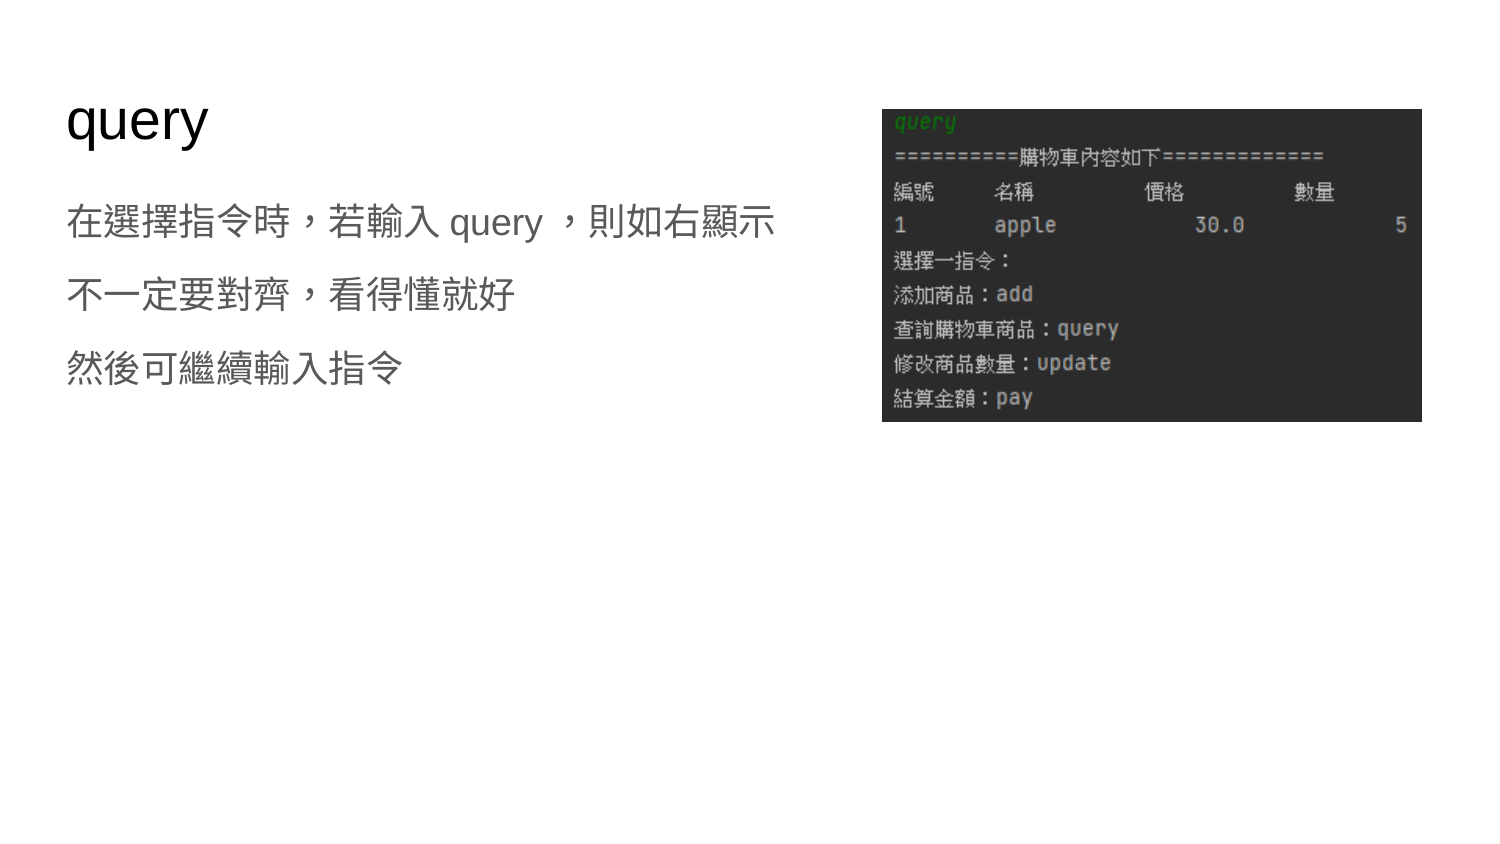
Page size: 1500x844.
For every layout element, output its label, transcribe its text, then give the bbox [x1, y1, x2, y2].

picture [881, 109, 1422, 423]
title query [51, 72, 1449, 167]
list 在選擇指令時，若輸入query，則如右顯示 不一定要對齊，看得懂就好 然後可繼續輸入指令 [51, 180, 996, 741]
